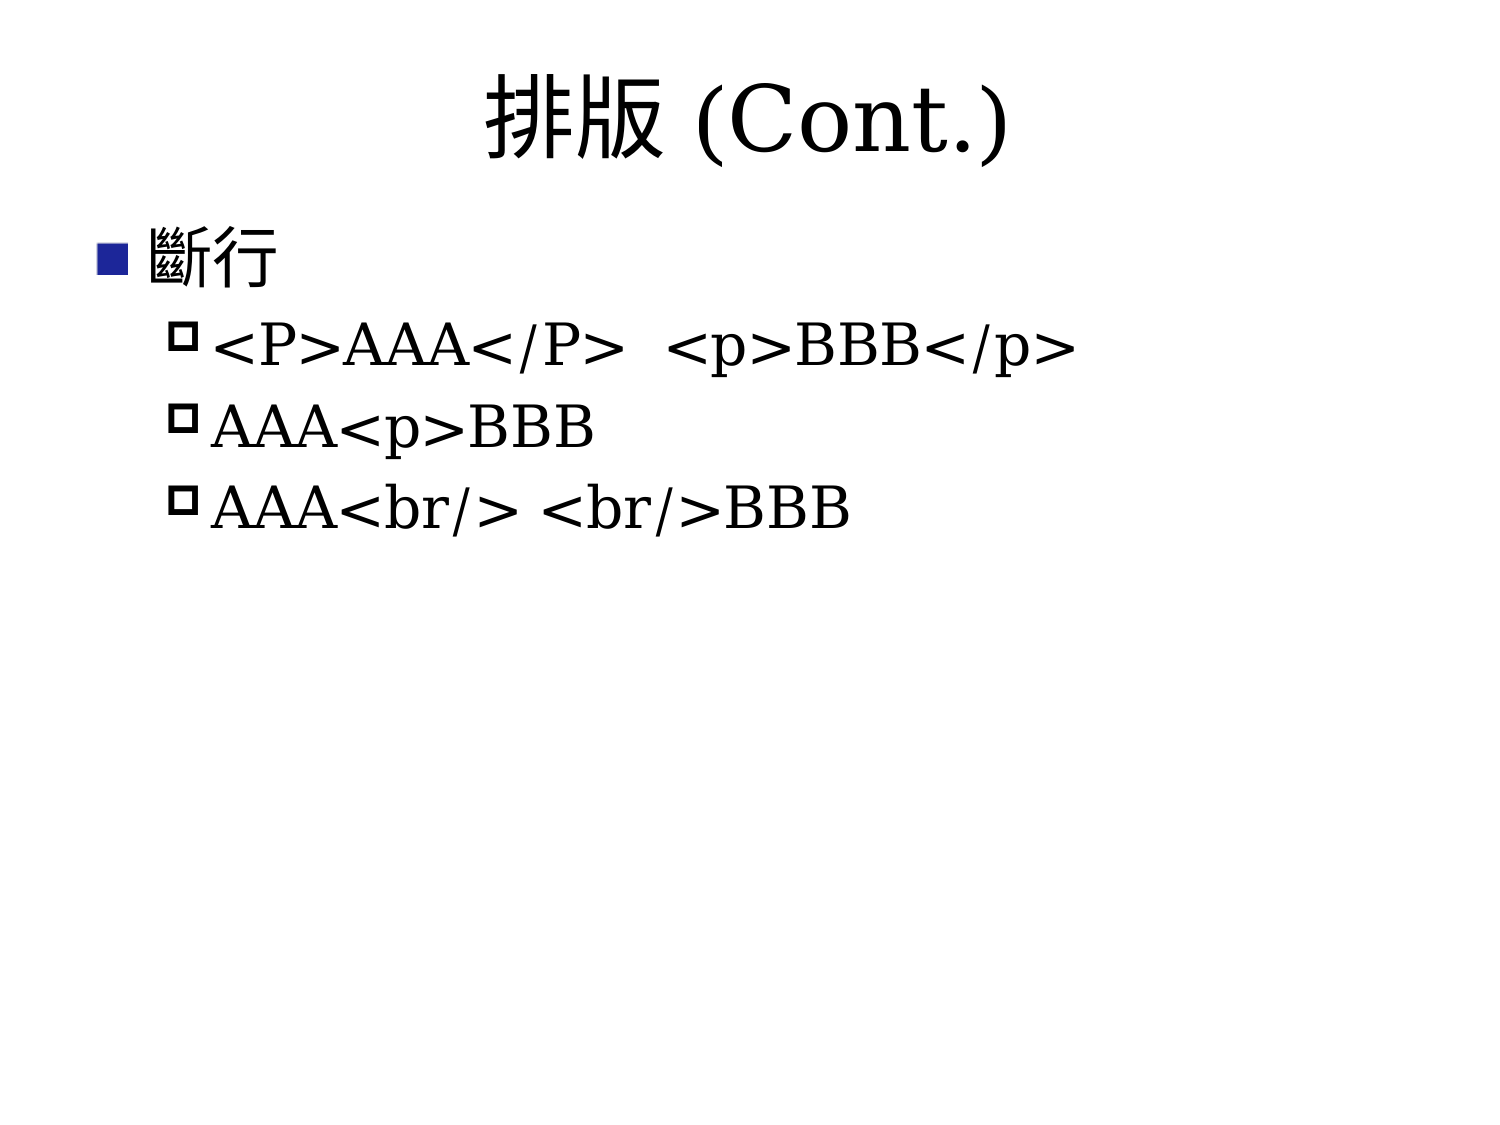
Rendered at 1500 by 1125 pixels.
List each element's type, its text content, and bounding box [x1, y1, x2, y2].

title 排版(Cont.) [75, 45, 1425, 185]
list 斷行 <P>AAA</P> <p>BBB</p> AAA<p>BBB AAA<br/> <br/>BBB [75, 208, 1425, 1071]
picture [90, 236, 128, 275]
